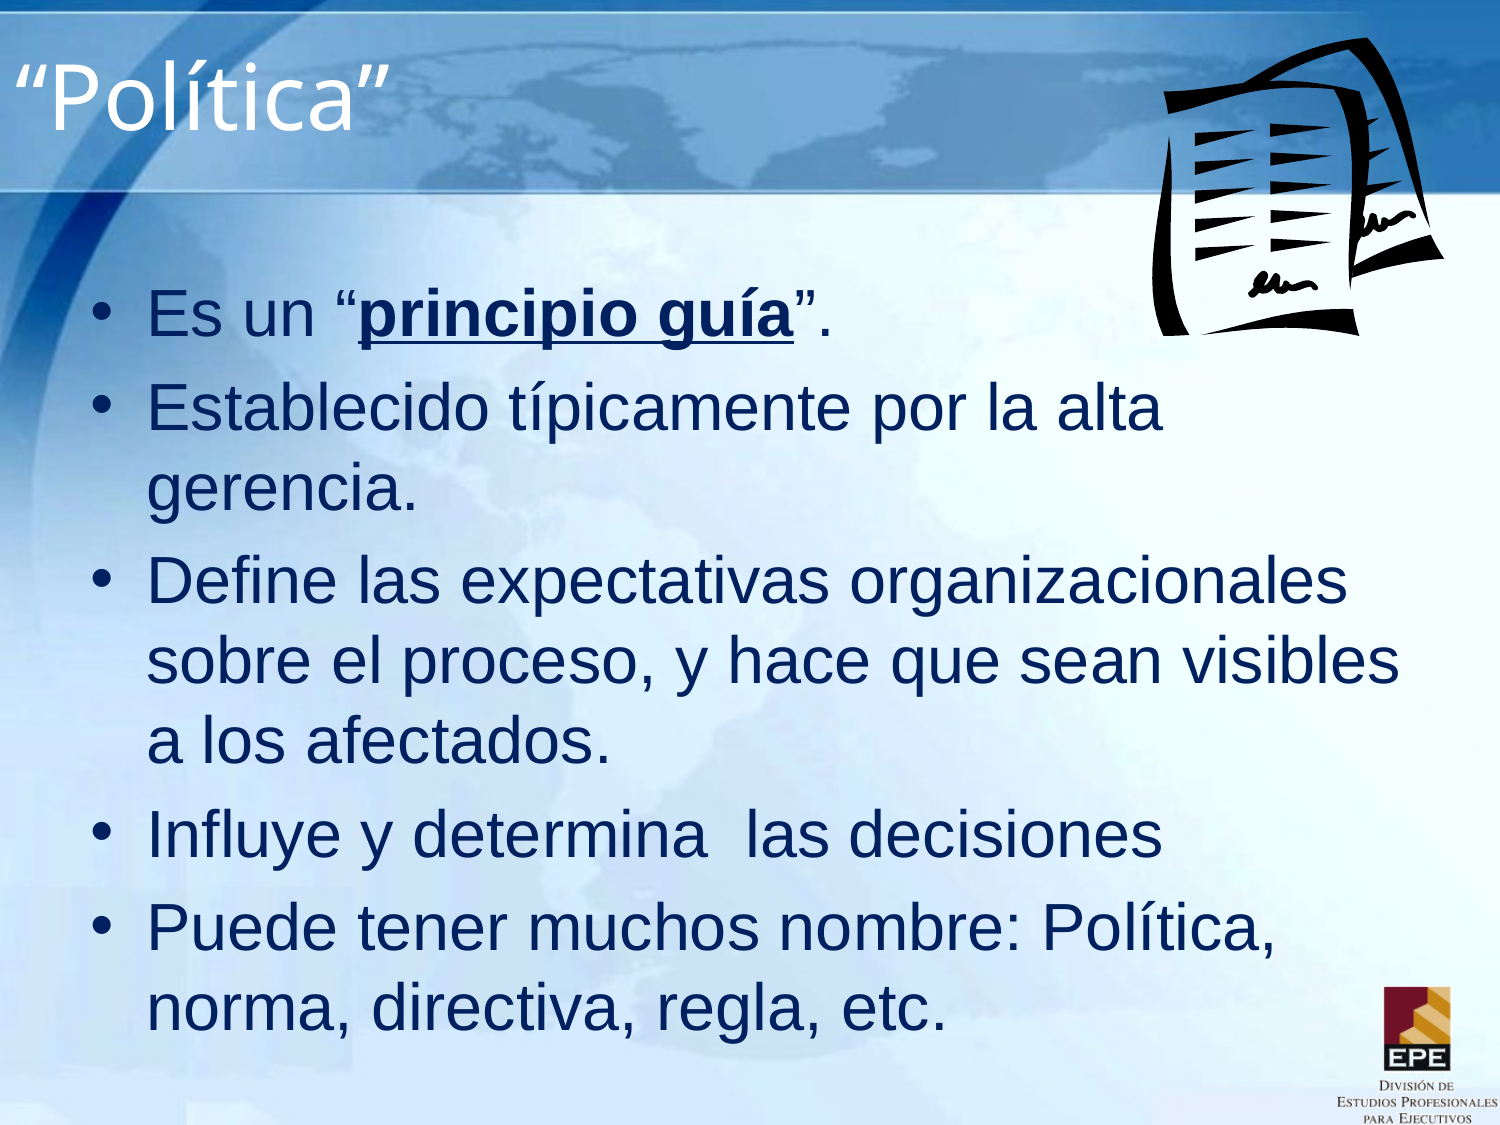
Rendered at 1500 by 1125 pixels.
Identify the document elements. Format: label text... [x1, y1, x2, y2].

list Es un “principio guía”. Establecido típicamente por la alta gerencia. Define las expectativas organizacionales sobre el proceso, y hace que sean visibles a los afectados. Influye y determina las decisiones Puede tener muchos nombre: Política, norma, directiva, regla, etc. [75, 262, 1438, 1075]
picture [0, 0, 1500, 1125]
title “Política” [0, 0, 1150, 188]
